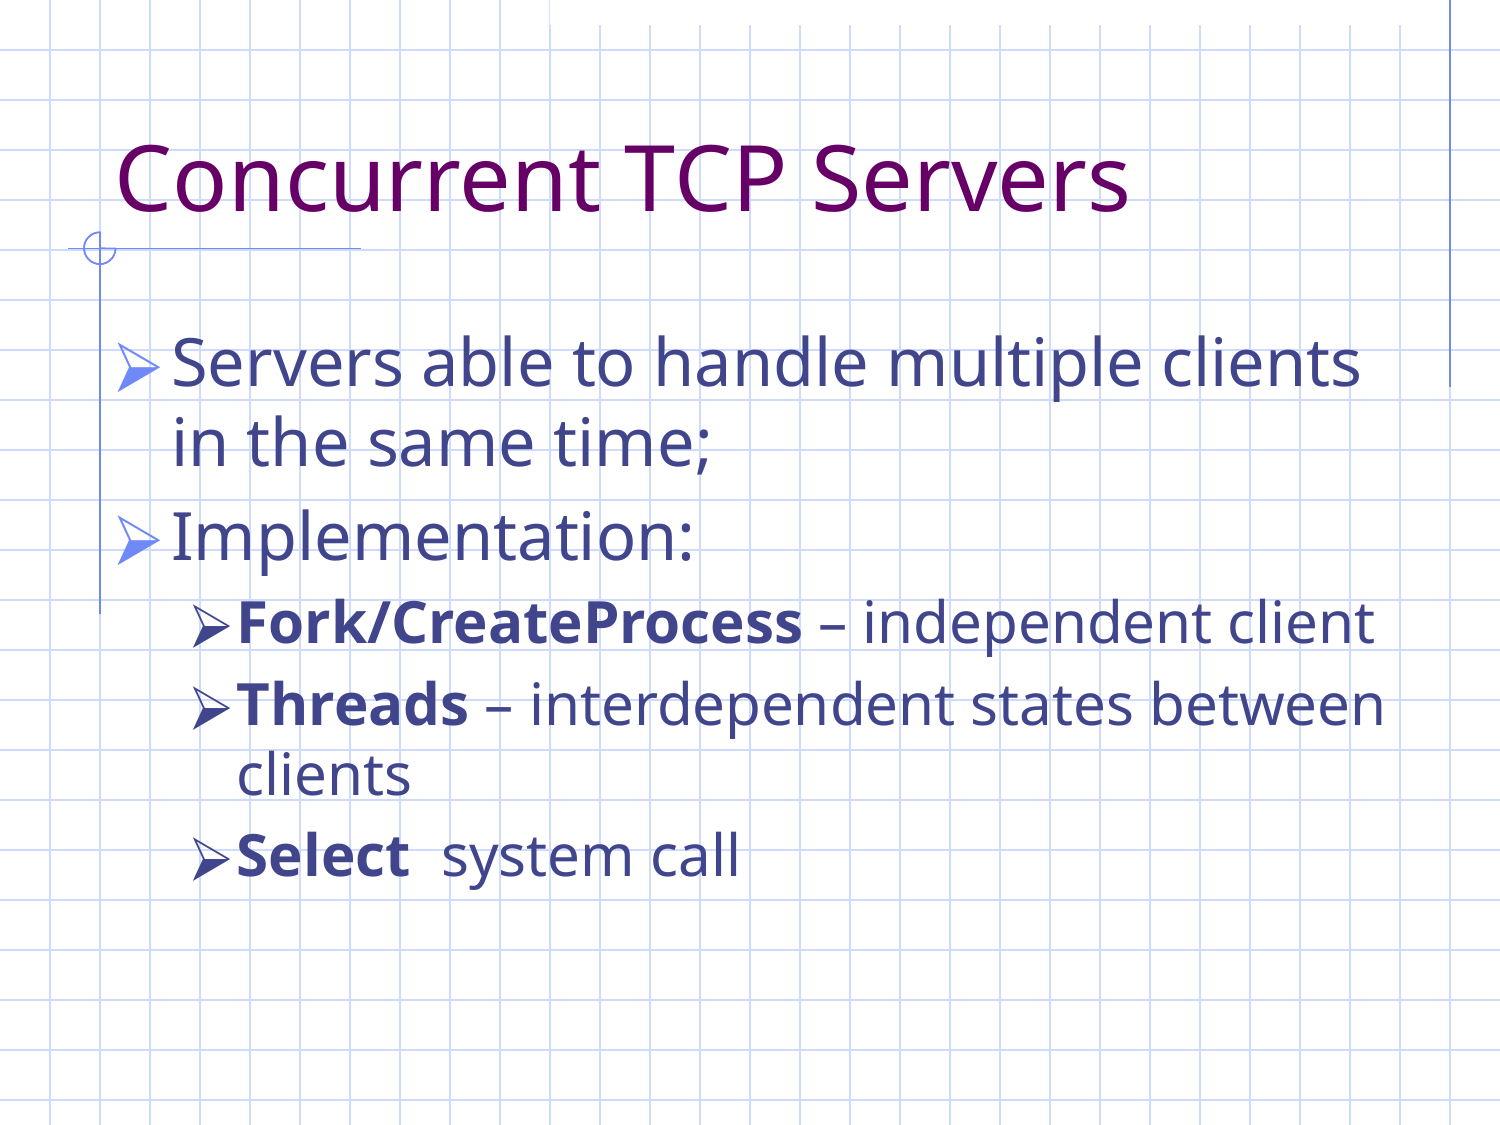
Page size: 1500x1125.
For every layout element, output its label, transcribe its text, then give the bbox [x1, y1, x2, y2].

list Servers able to handle multiple clients in the same time; Implementation: Fork/CreateProcess – independent client Threads – interdependent states between clients Select system call [99, 312, 1413, 988]
title Concurrent TCP Servers [99, 50, 1375, 238]
